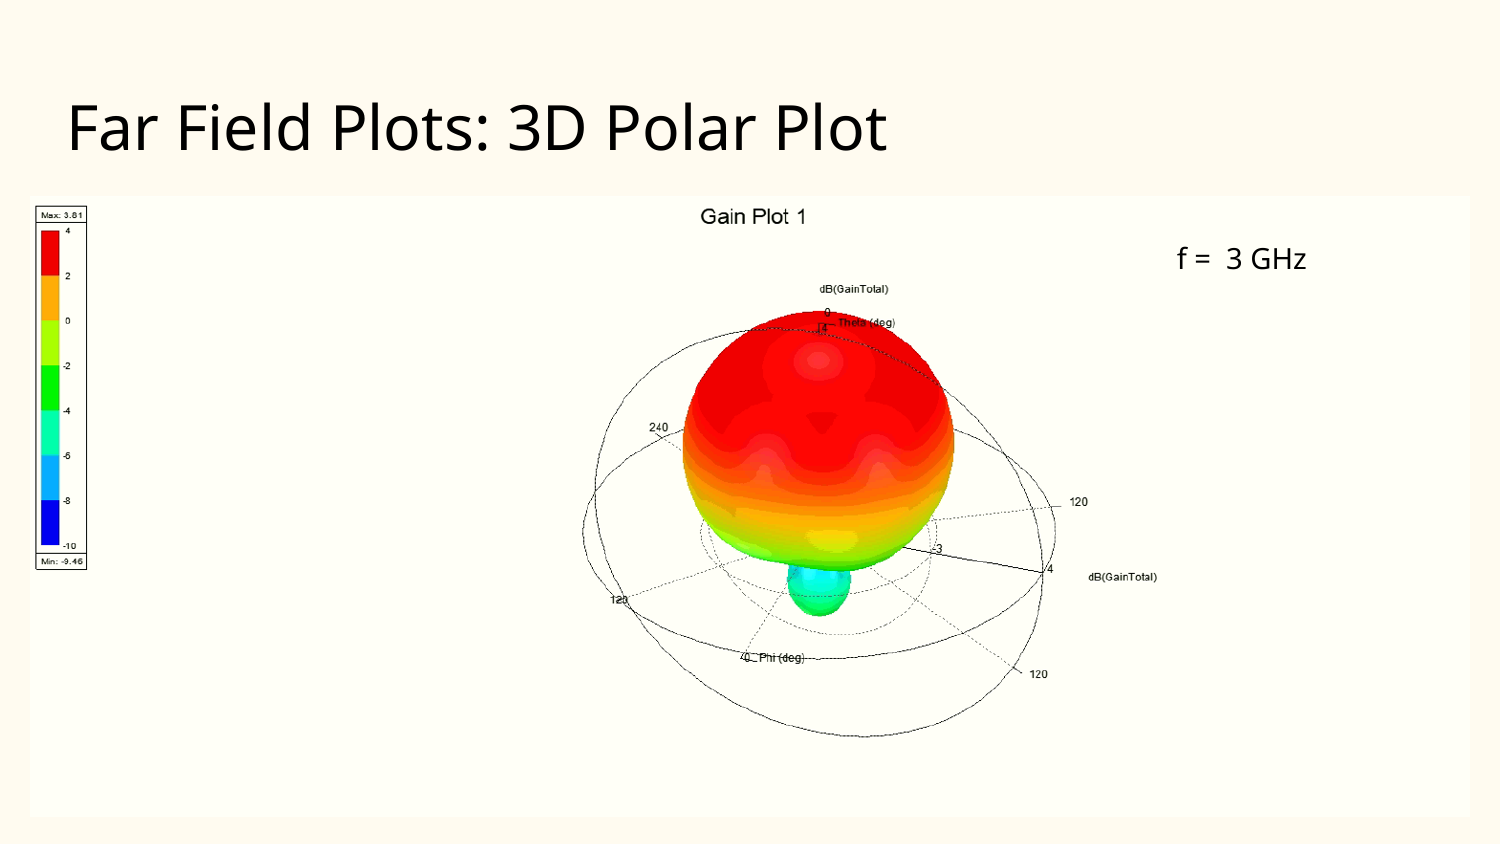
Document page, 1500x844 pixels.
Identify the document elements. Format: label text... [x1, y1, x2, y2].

title Far Field Plots: 3D Polar Plot [51, 72, 1449, 174]
picture [30, 196, 1470, 818]
